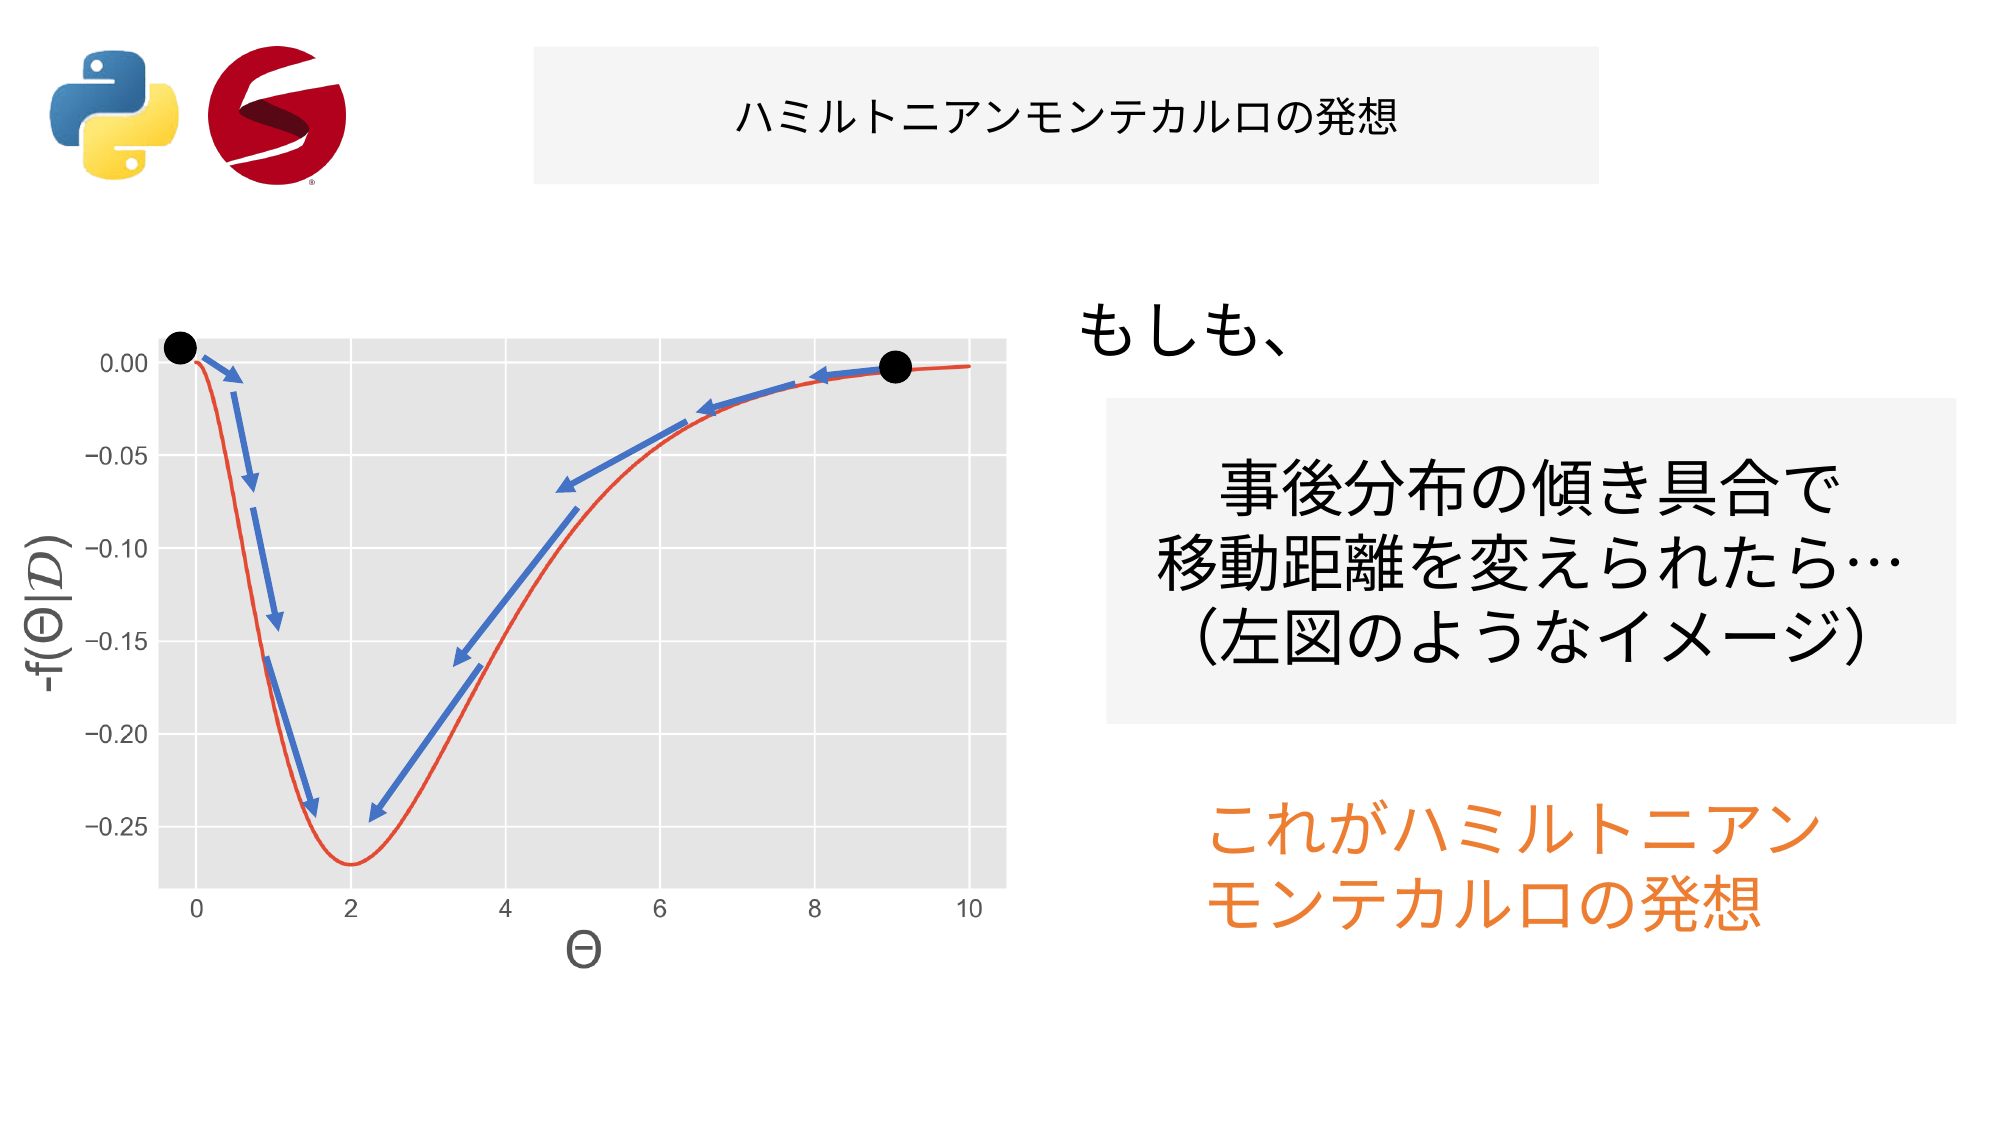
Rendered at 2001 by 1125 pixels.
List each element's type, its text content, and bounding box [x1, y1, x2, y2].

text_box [452, 507, 578, 668]
text_box ハミルトニアンモンテカルロの発想 [533, 46, 1599, 185]
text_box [695, 383, 796, 413]
picture [20, 249, 1117, 981]
text_box 事後分布の傾き具合で 移動距離を変えられたら… （左図のようなイメージ） [1117, 398, 1957, 724]
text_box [808, 369, 880, 378]
picture [20, 21, 346, 210]
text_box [555, 421, 687, 493]
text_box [233, 391, 254, 493]
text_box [252, 507, 279, 632]
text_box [266, 656, 316, 819]
text_box これがハミルトニアン モンテカルロの発想 [1187, 782, 1840, 948]
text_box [203, 356, 244, 384]
text_box もしも、 [1117, 284, 1340, 374]
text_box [368, 664, 482, 823]
